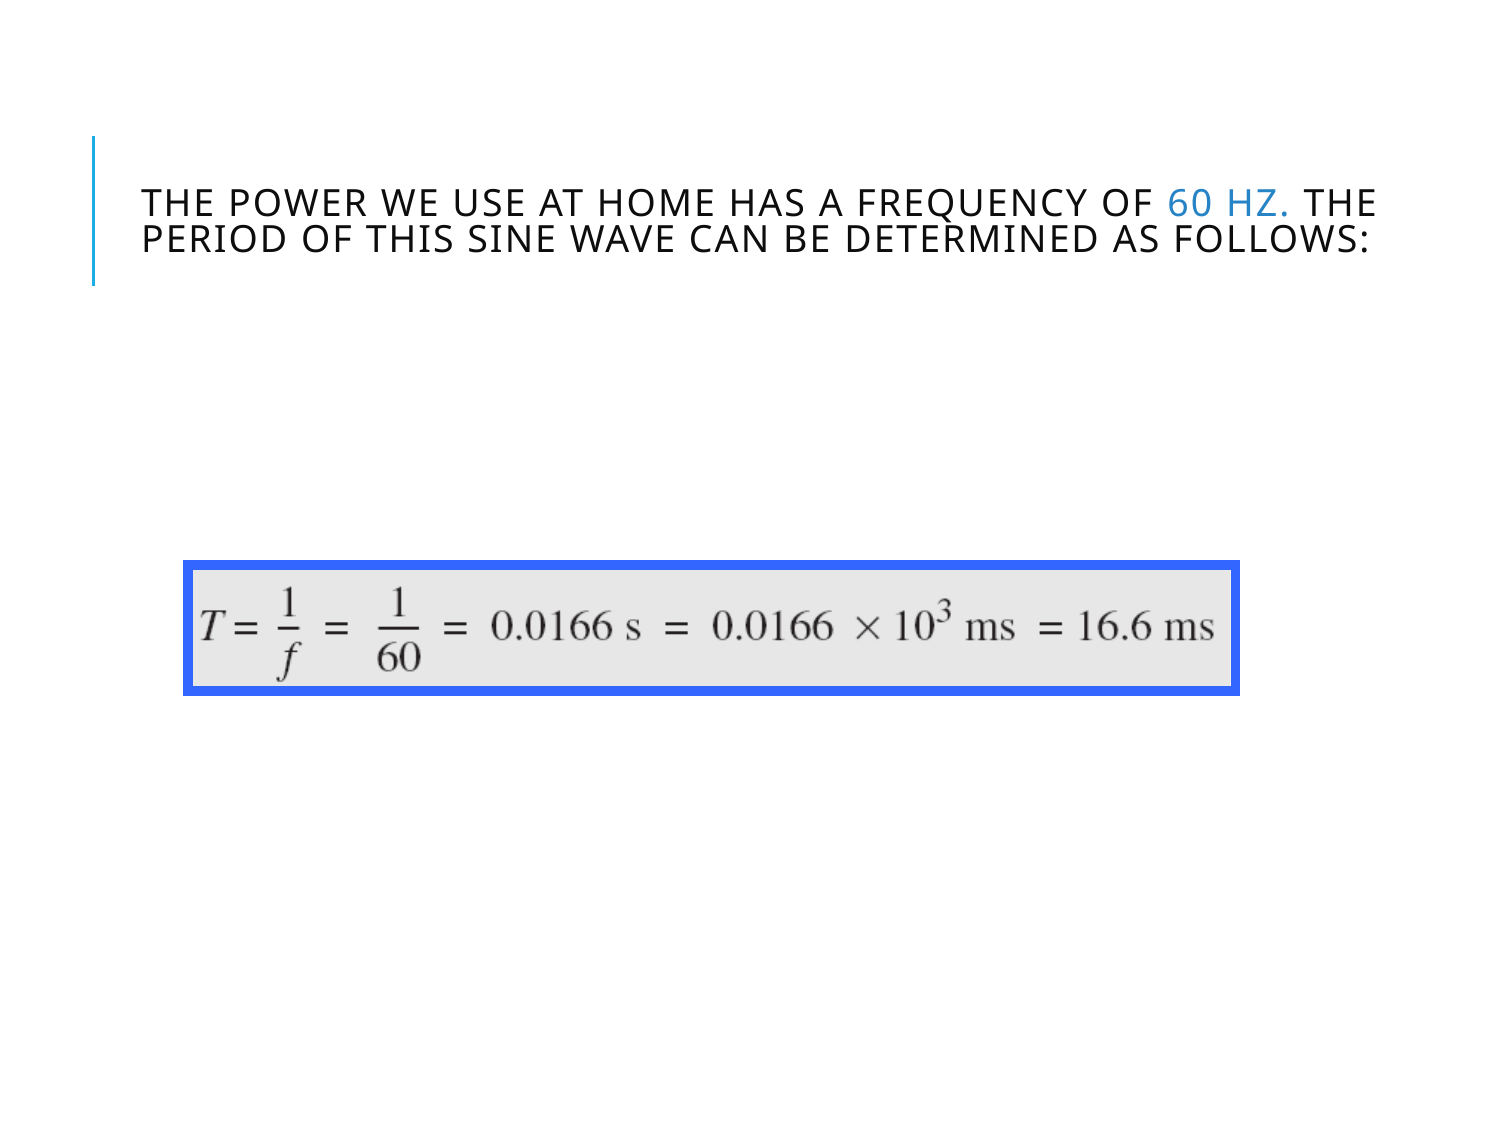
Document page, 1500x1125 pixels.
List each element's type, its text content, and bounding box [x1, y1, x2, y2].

title The power we use at home has a frequency of 60 Hz. The period of this sine wave can be determined as follows: [126, 164, 1416, 328]
picture [192, 569, 1231, 687]
